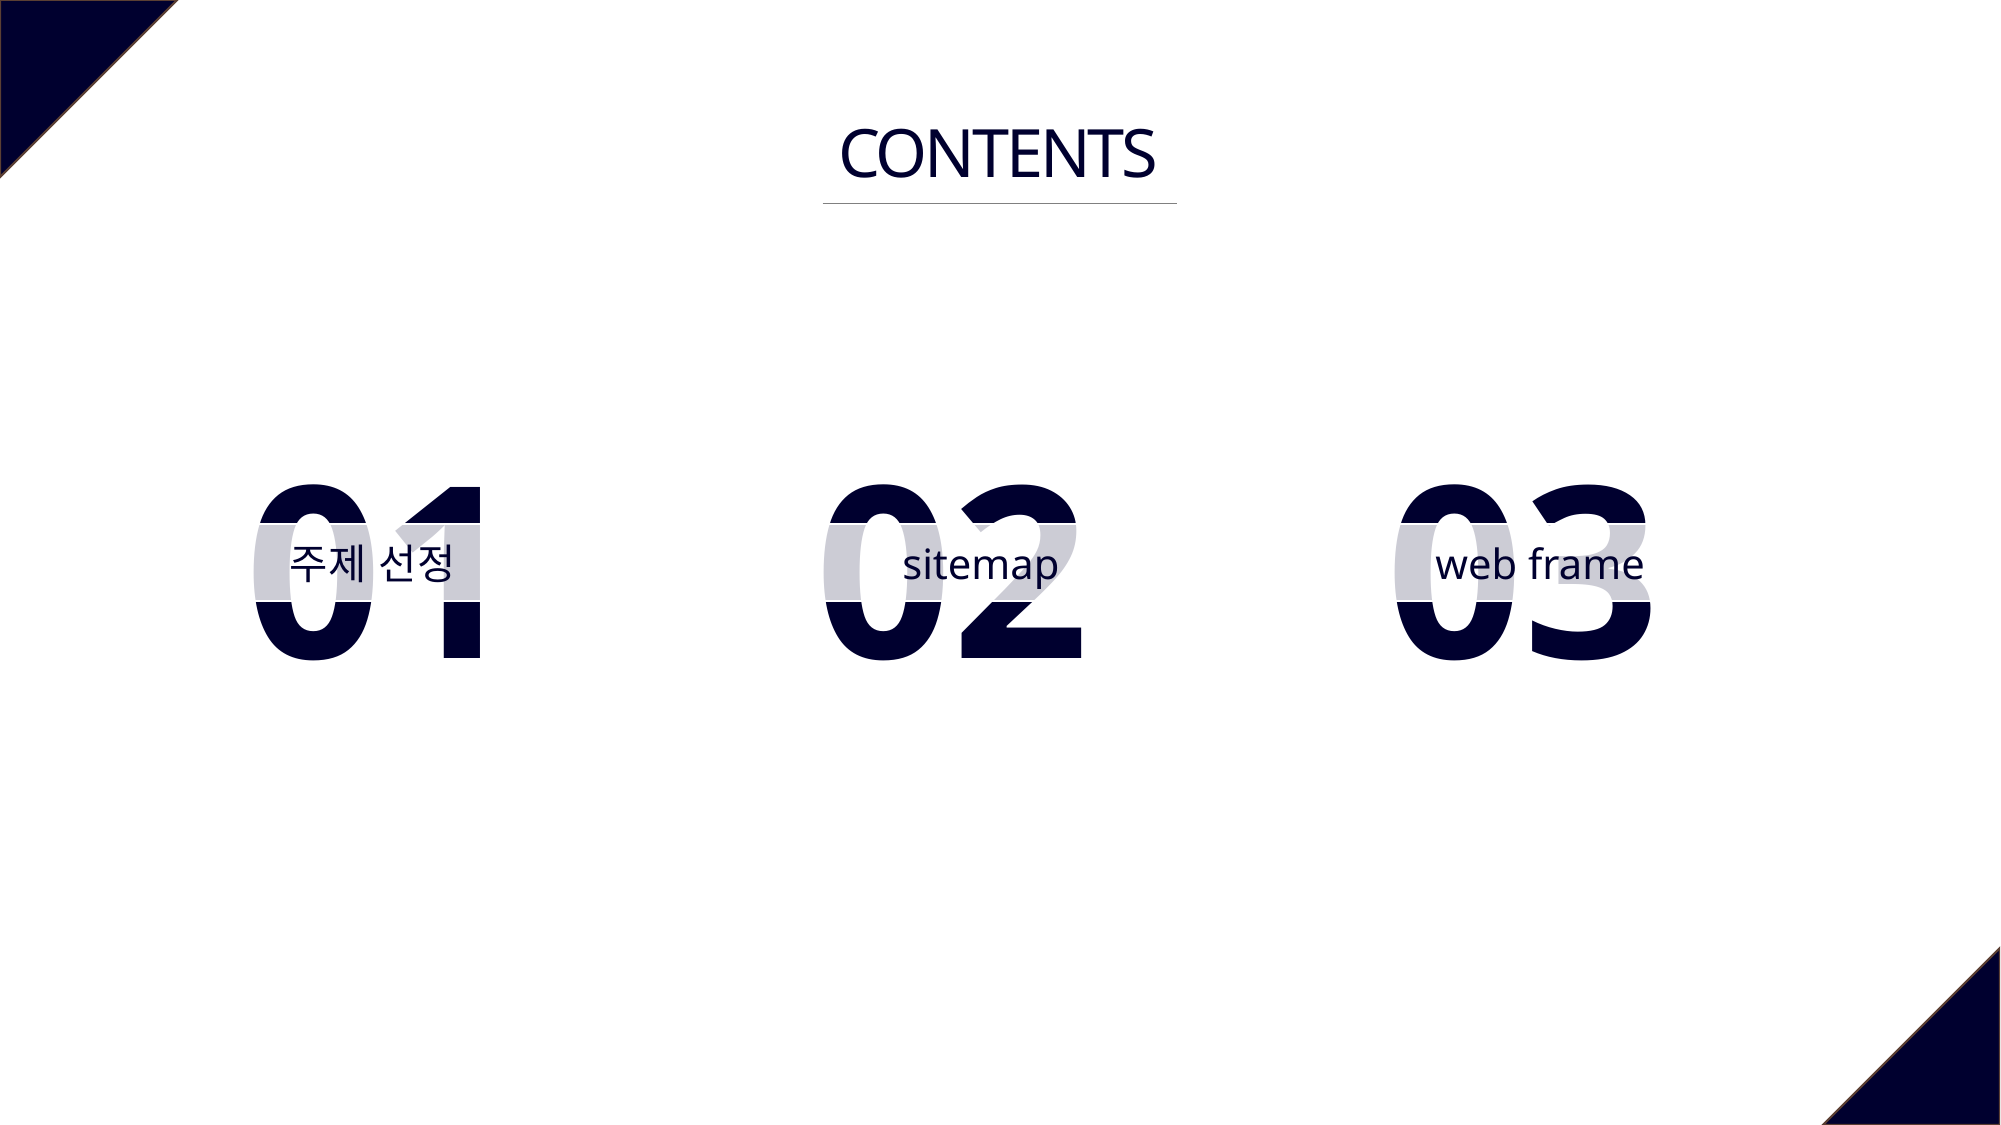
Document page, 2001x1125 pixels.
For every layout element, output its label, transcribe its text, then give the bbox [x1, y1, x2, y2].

text_box web frame [1359, 523, 1722, 602]
text_box 02 [800, 602, 1105, 714]
text_box 주제 선정 [191, 523, 554, 602]
text_box sitemap [800, 523, 1163, 602]
text_box 02 [800, 411, 1105, 523]
text_box 03 [1371, 411, 1676, 523]
text_box 03 [1371, 602, 1676, 714]
text_box 01 [230, 411, 534, 523]
text_box 01 [230, 602, 534, 714]
text_box CONTENTS [823, 102, 1174, 198]
